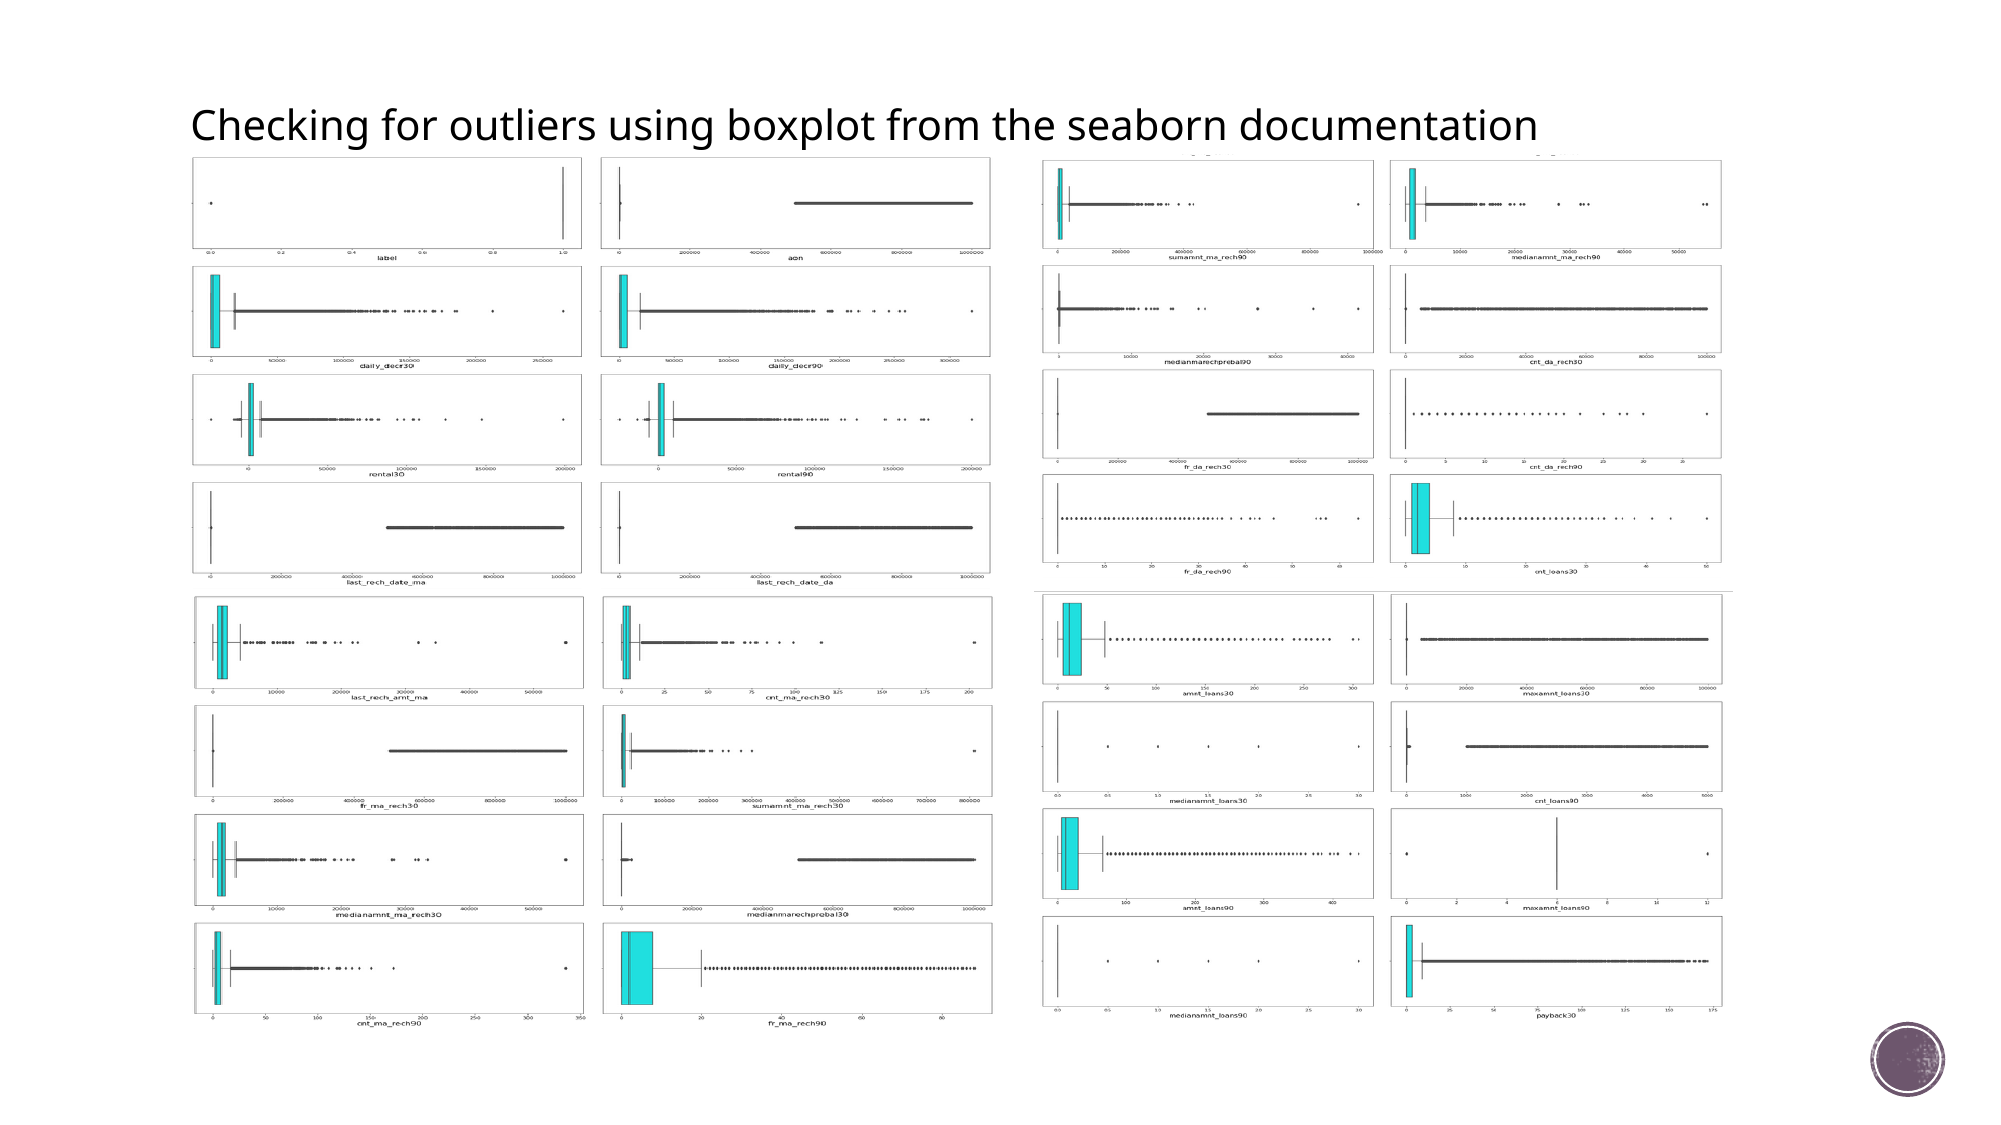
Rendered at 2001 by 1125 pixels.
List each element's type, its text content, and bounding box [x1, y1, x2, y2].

picture [184, 594, 1001, 1029]
picture [184, 154, 1001, 589]
list Checking for outliers using boxplot from the seaborn documentation [175, 96, 1826, 1035]
picture [1034, 154, 1733, 578]
picture [1034, 591, 1733, 1021]
